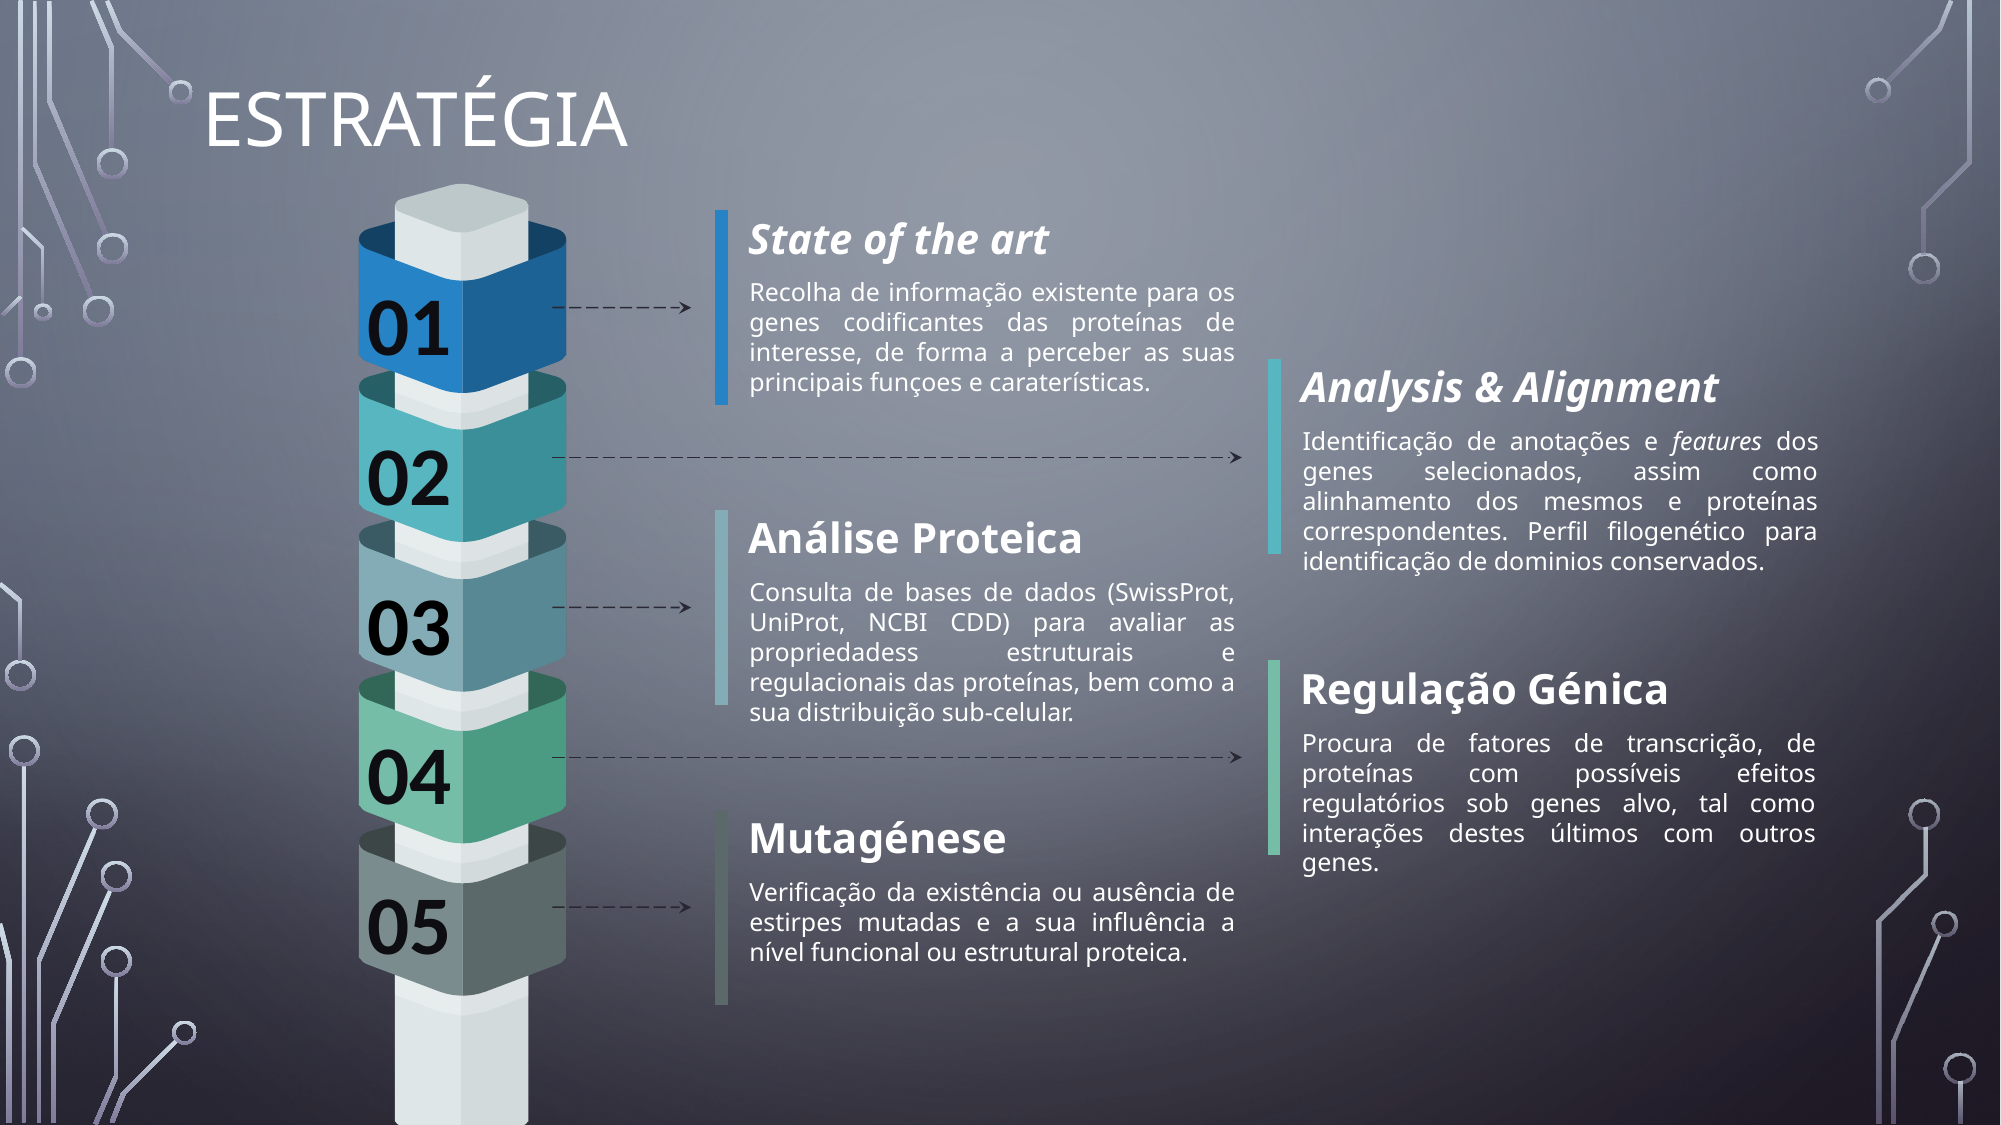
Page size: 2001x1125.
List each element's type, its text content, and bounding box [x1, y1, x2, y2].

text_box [358, 183, 1819, 1125]
title Estratégia [187, 1, 1813, 244]
